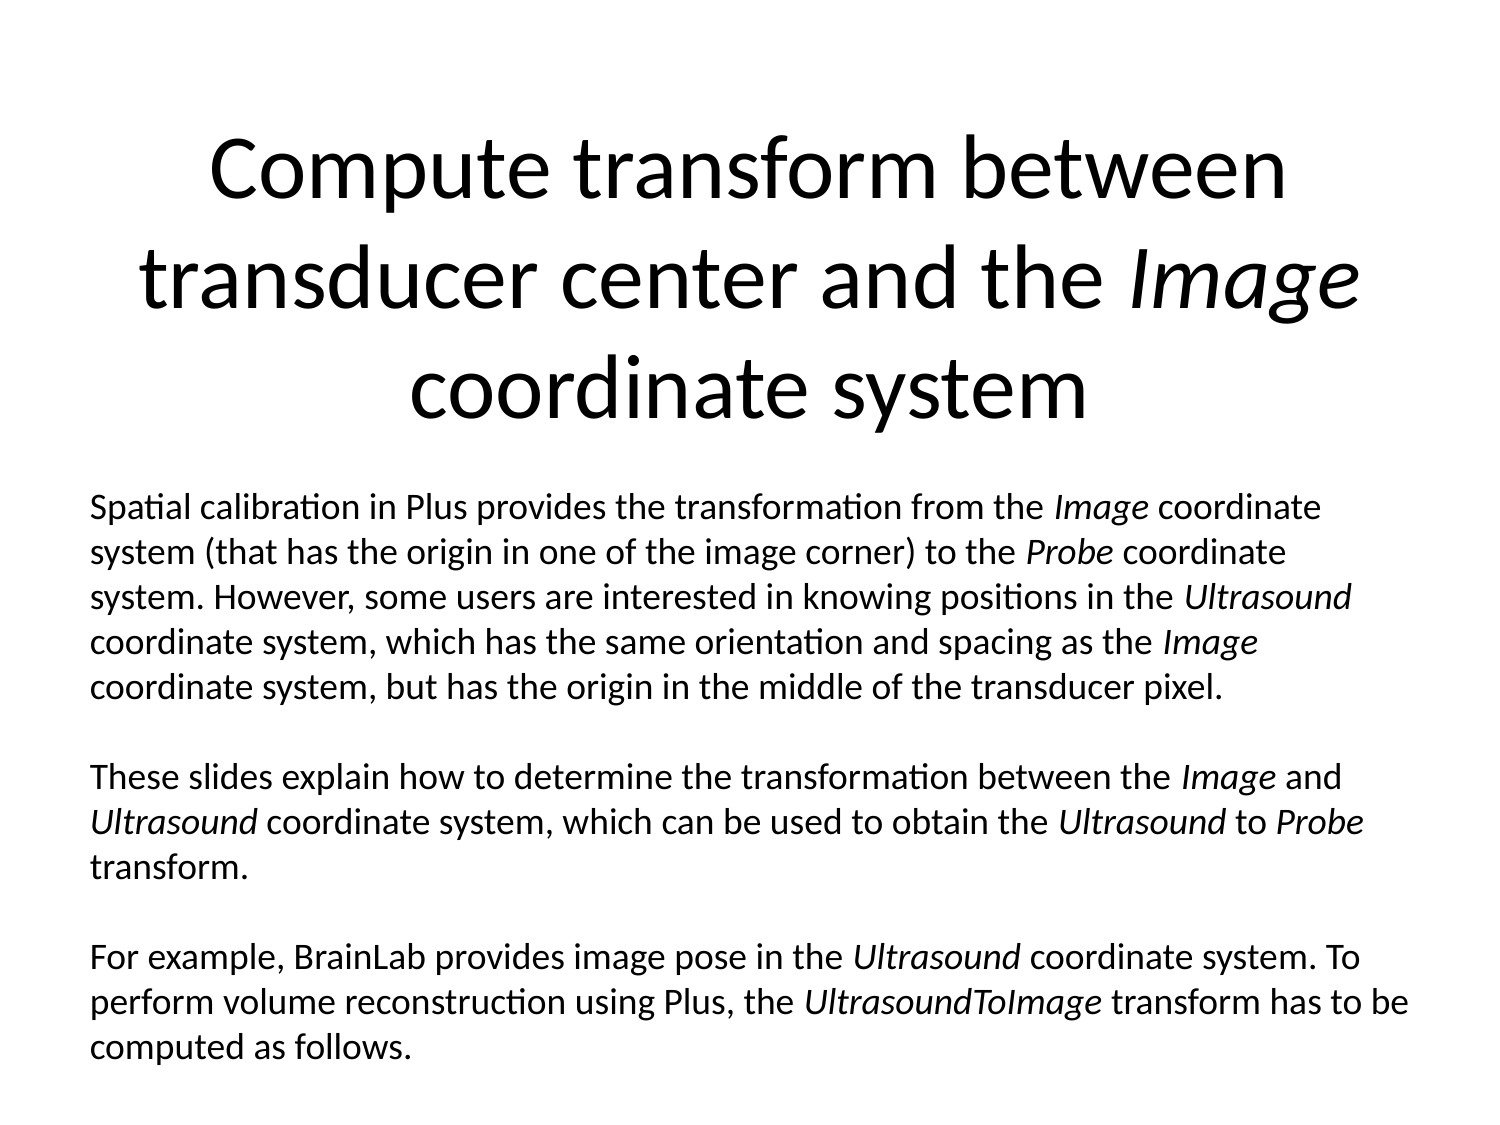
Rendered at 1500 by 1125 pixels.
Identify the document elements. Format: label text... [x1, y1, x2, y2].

text_box Compute transform between transducer center and the Image coordinate system [74, 99, 1425, 288]
text_box Spatial calibration in Plus provides the transformation from the Image coordinate system (that has the origin in one of the image corner) to the Probe coordinate system. However, some users are interested in knowing positions in the Ultrasound coordinate system, which has the same orientation and spacing as the Image coordinate system, but has the origin in the middle of the transducer pixel. These slides explain how to determine the transformation between the Image and Ultrasound coordinate system, which can be used to obtain the Ultrasound to Probe transform. For example, BrainLab provides image pose in the Ultrasound coordinate system. To perform volume reconstruction using Plus, the UltrasoundToImage transform has to be computed as follows. [74, 474, 1425, 1075]
